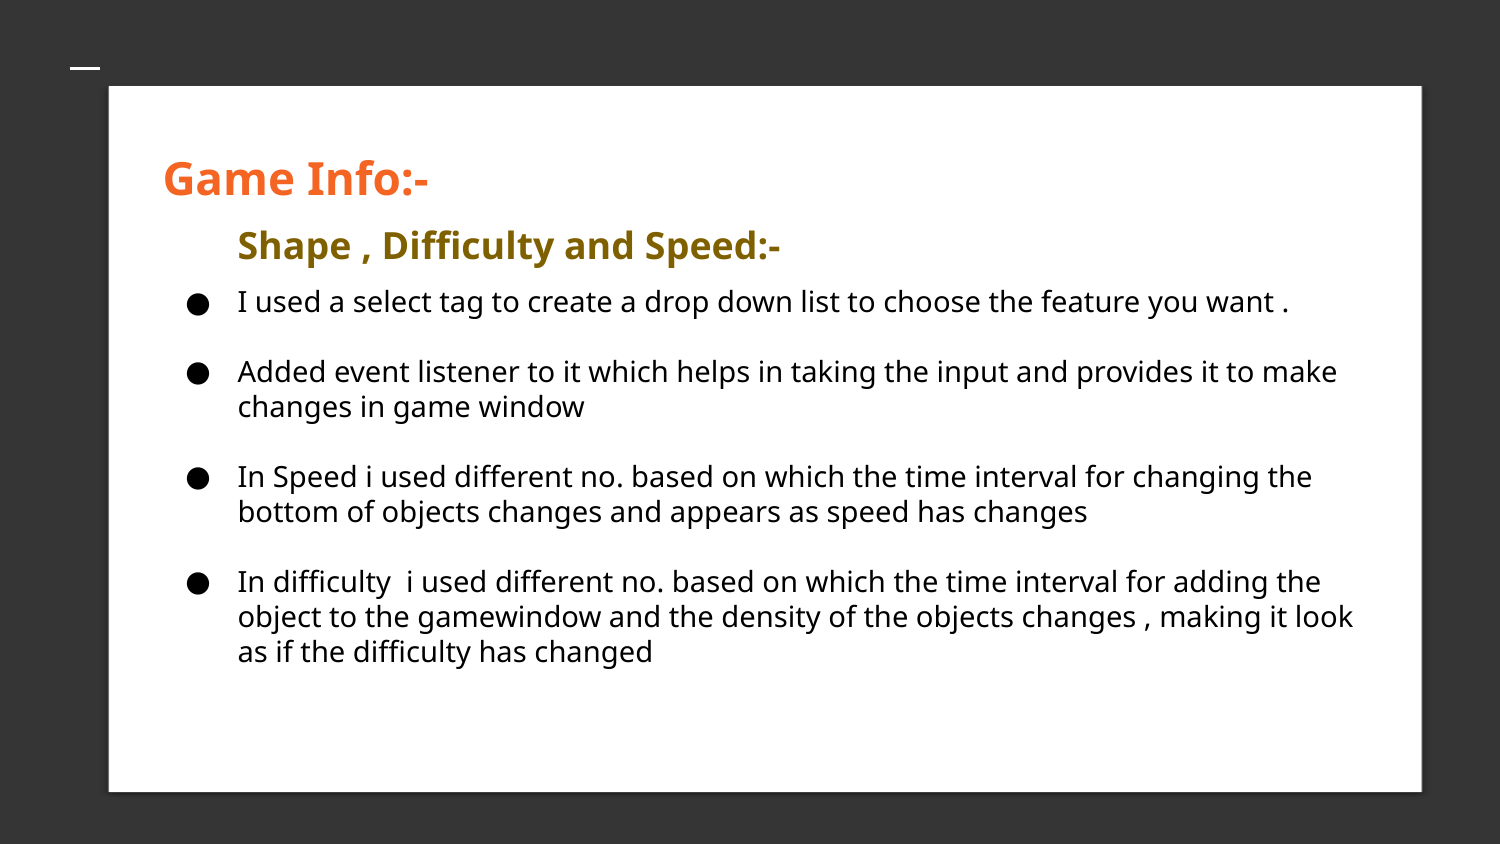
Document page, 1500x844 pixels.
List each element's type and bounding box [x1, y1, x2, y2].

text_box [56, 56, 1476, 821]
